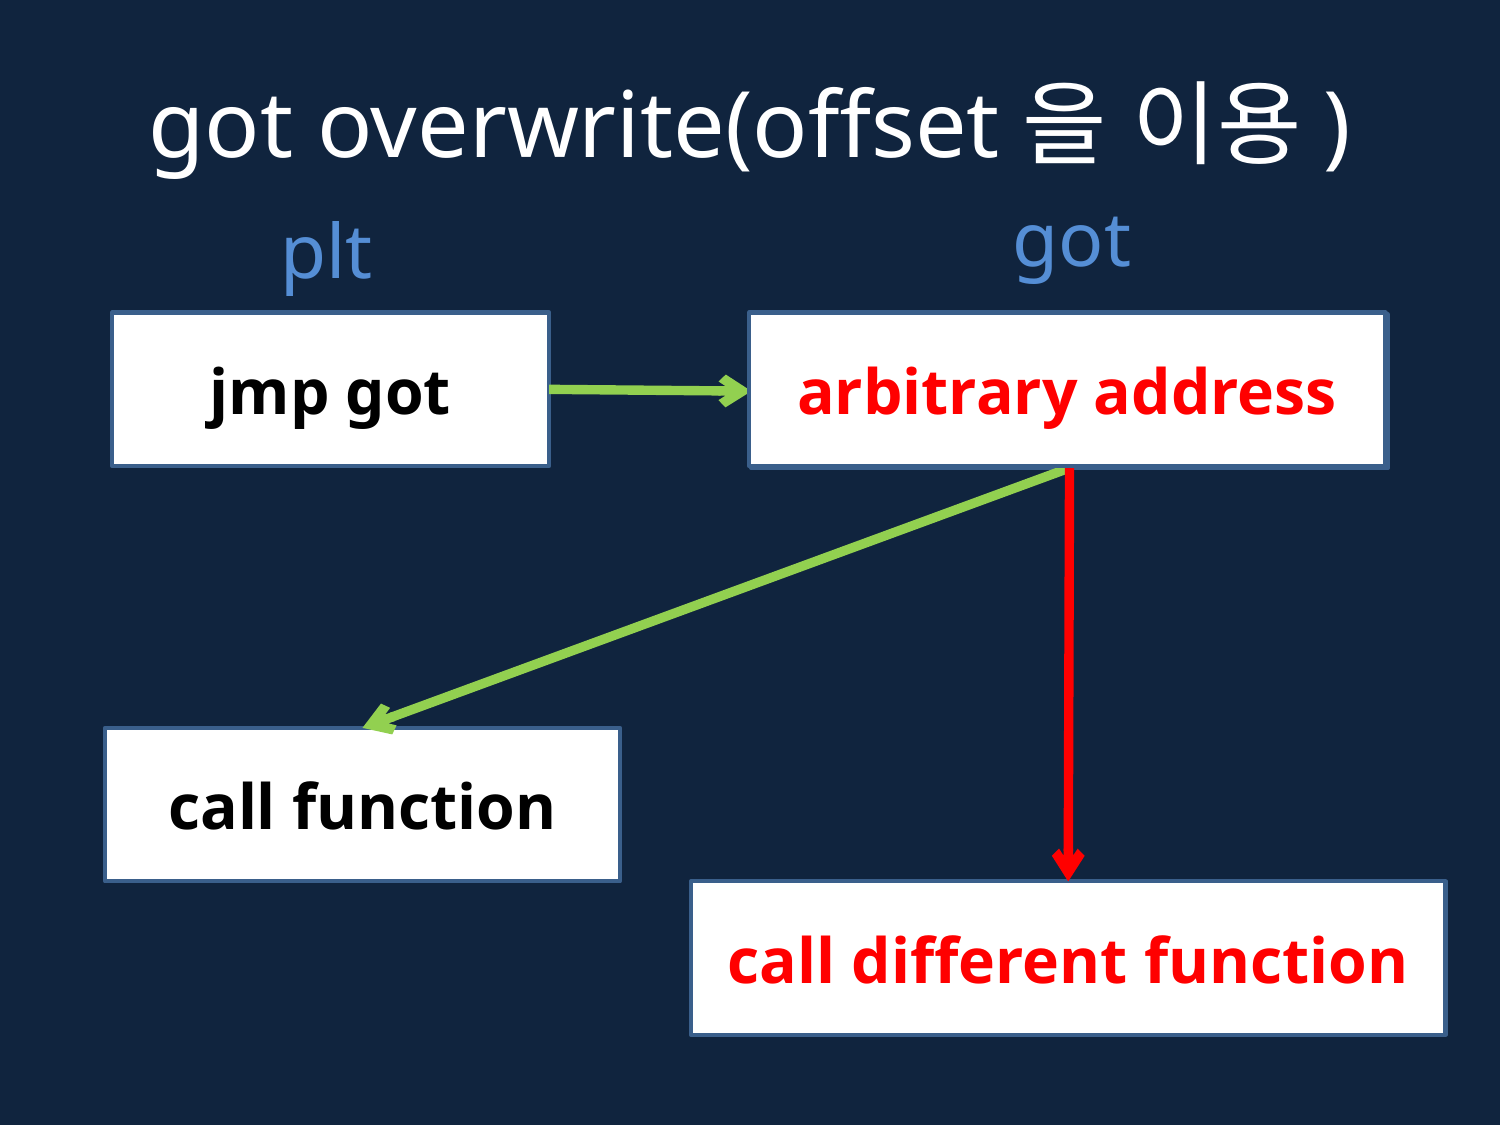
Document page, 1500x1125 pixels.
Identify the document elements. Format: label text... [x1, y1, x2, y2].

text_box plt [265, 196, 502, 301]
text_box call different function [689, 879, 1448, 1037]
title got overwrite(offset을 이용) [75, 45, 1425, 197]
text_box call function [103, 726, 622, 883]
text_box arbitrary address [747, 310, 1388, 468]
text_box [362, 467, 1067, 729]
text_box got [997, 184, 1235, 290]
text_box jmp got [110, 310, 551, 468]
